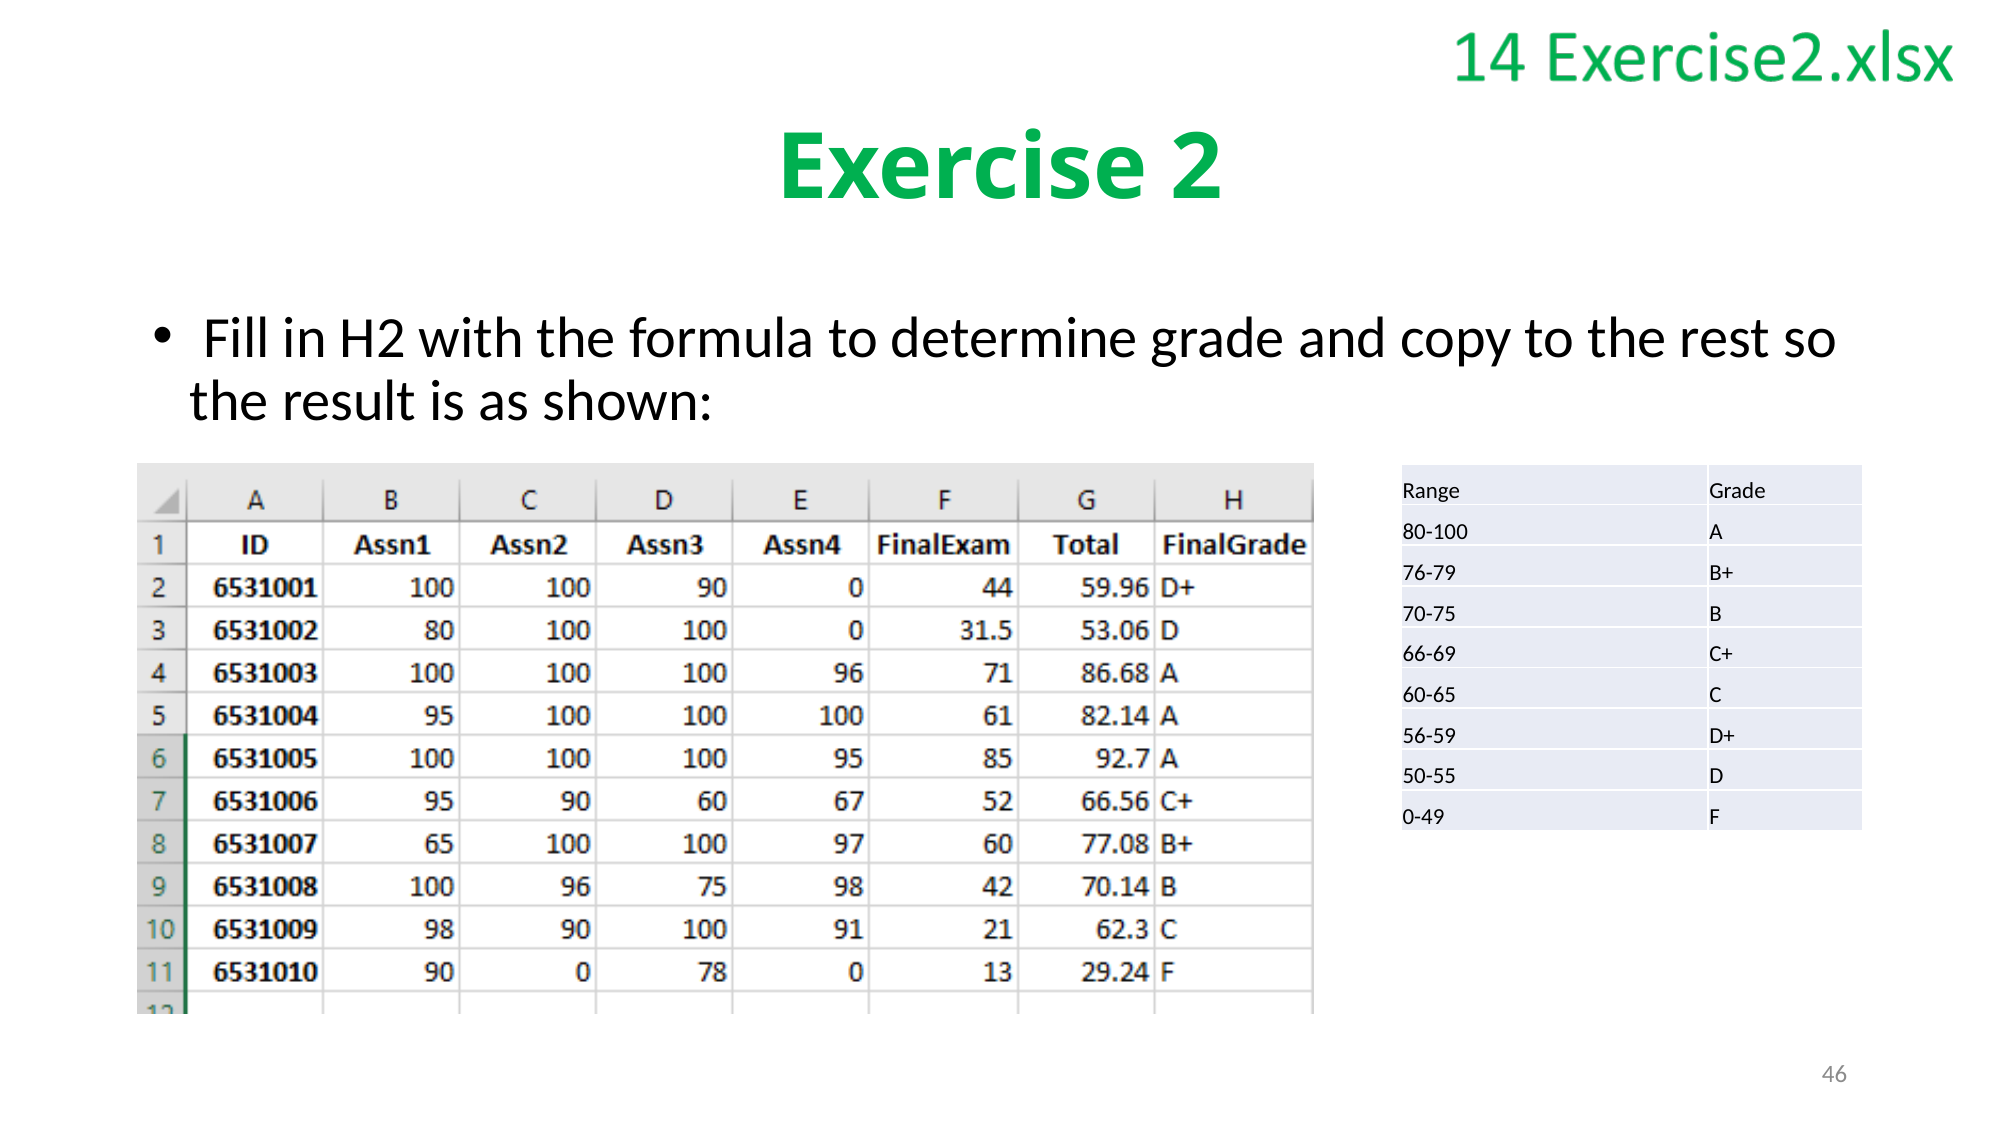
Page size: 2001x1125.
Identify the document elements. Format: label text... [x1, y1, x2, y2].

table_cell C+ [1709, 628, 1862, 667]
table_cell 70-75 [1402, 587, 1707, 626]
table_cell 60-65 [1402, 668, 1707, 707]
table_cell 66-69 [1402, 628, 1707, 667]
table_cell 50-55 [1402, 750, 1707, 789]
picture [957, 0, 2000, 147]
table_header Grade [1709, 465, 1862, 504]
table_cell F [1709, 791, 1862, 830]
table_header Range [1402, 465, 1707, 504]
table_cell 0-49 [1402, 791, 1707, 830]
slide_number 46 [1412, 1042, 1863, 1103]
table_cell C [1709, 668, 1862, 707]
table_cell D [1709, 750, 1862, 789]
table_cell 56-59 [1402, 709, 1707, 748]
list Fill in H2 with the formula to determine grade and copy to the rest so the result is as shown: [137, 299, 1863, 1014]
table_cell A [1709, 505, 1862, 544]
table_cell B+ [1709, 546, 1862, 585]
picture [137, 463, 1314, 1014]
table_cell B [1709, 587, 1862, 626]
table_cell D+ [1709, 709, 1862, 748]
table_cell 76-79 [1402, 546, 1707, 585]
table_cell 80-100 [1402, 505, 1707, 544]
title Exercise 2 [137, 59, 1863, 278]
